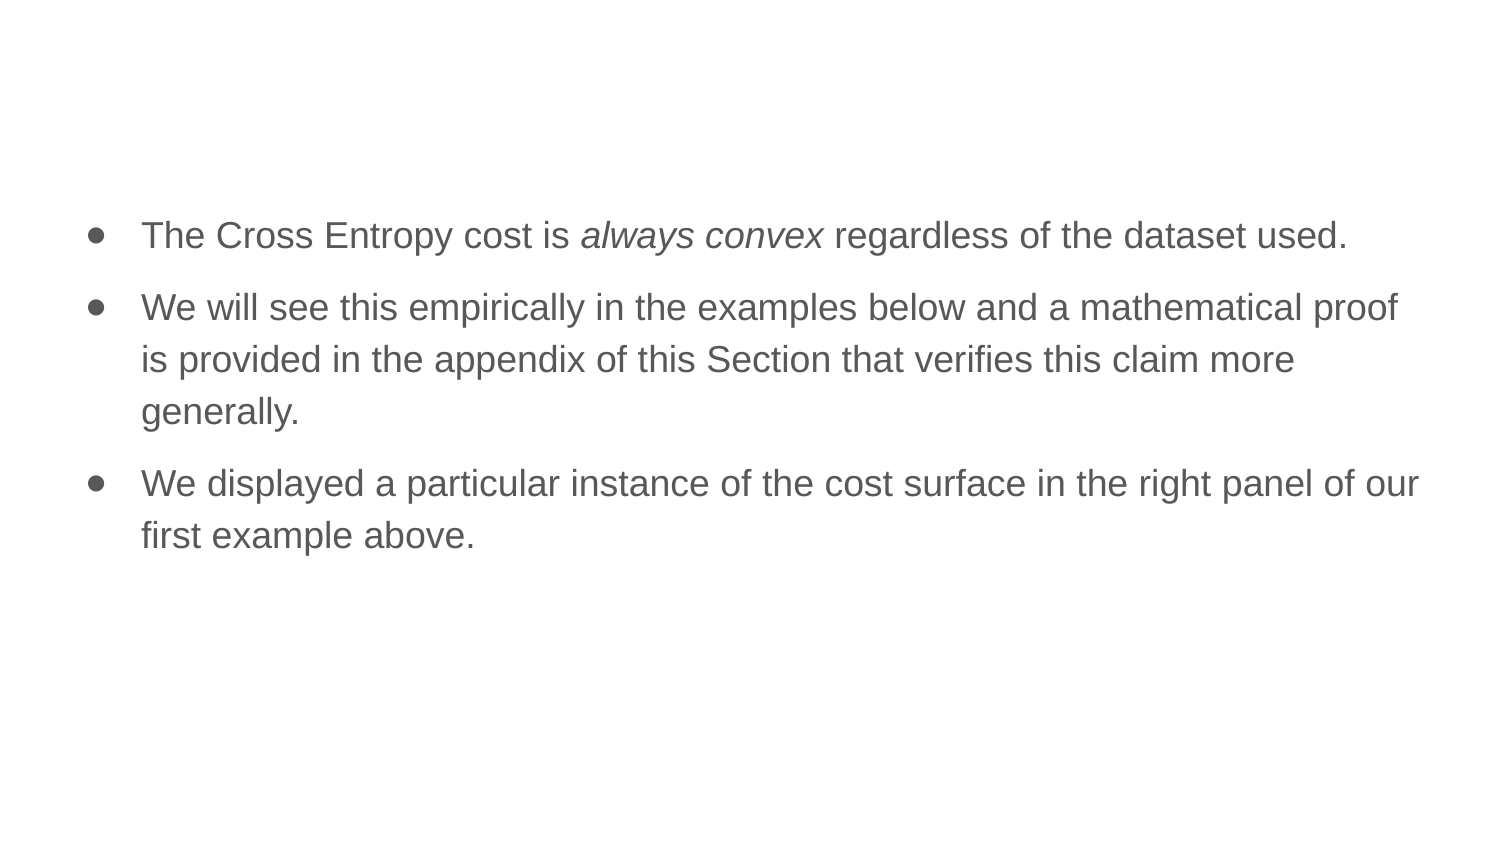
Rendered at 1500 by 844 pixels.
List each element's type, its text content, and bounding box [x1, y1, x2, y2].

list The Cross Entropy cost is always convex regardless of the dataset used. We will see this empirically in the examples below and a mathematical proof is provided in the appendix of this Section that verifies this claim more generally. We displayed a particular instance of the cost surface in the right panel of our first example above. [50, 188, 1450, 750]
